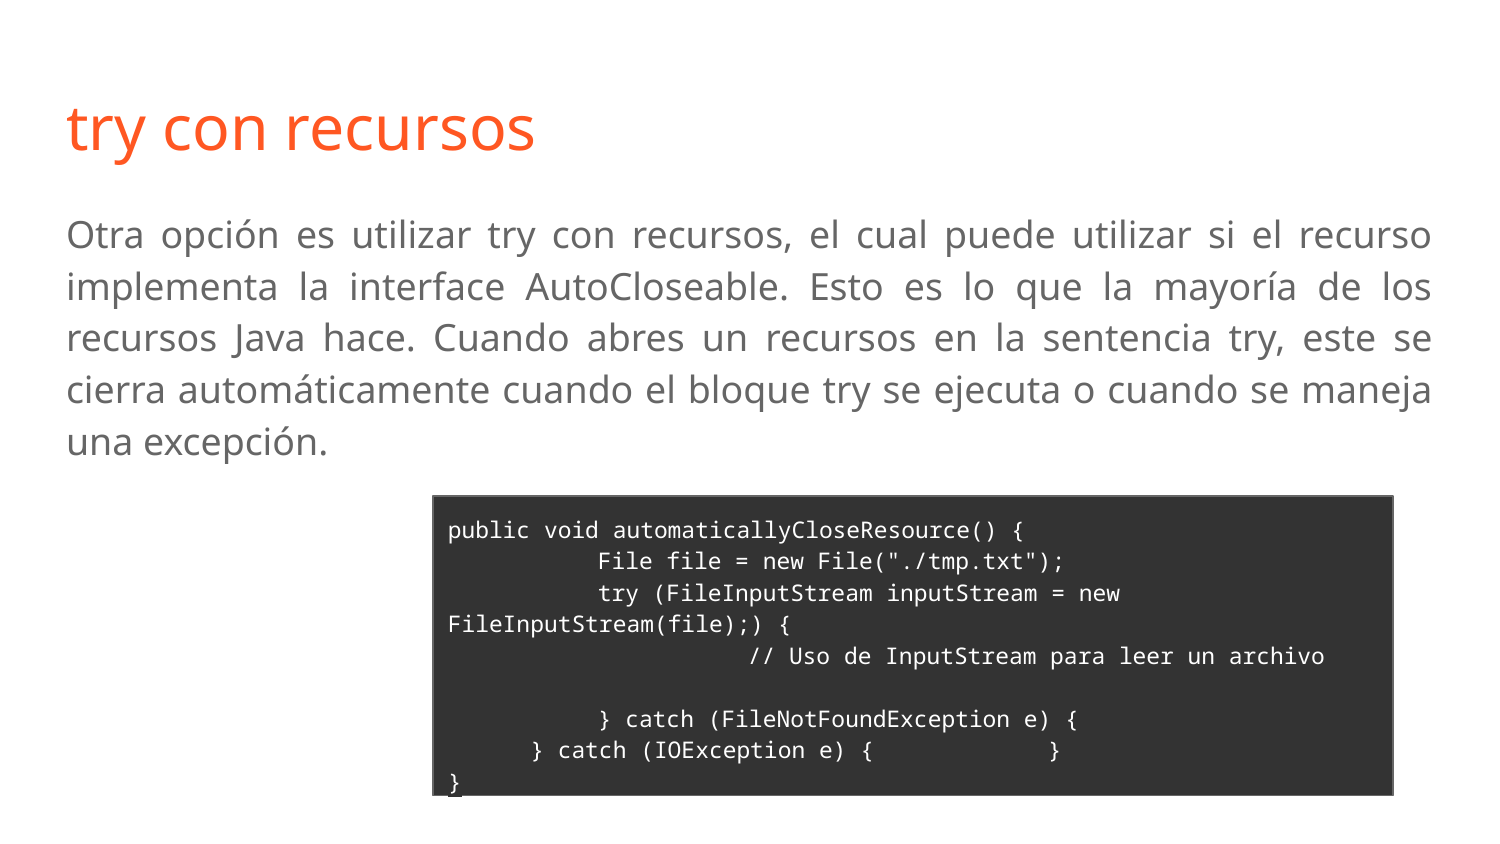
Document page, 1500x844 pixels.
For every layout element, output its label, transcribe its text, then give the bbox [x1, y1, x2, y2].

list public void automaticallyCloseResource() { File file = new File("./tmp.txt"); try (FileInputStream inputStream = new FileInputStream(file);) { // Uso de InputStream para leer un archivo } catch (FileNotFoundException e) { } catch (IOException e) { } } [432, 496, 1393, 796]
title try con recursos [51, 72, 1449, 167]
list Otra opción es utilizar try con recursos, el cual puede utilizar si el recurso implementa la interface AutoCloseable. Esto es lo que la mayoría de los recursos Java hace. Cuando abres un recursos en la sentencia try, este se cierra automáticamente cuando el bloque try se ejecuta o cuando se maneja una excepción. [51, 189, 1449, 750]
